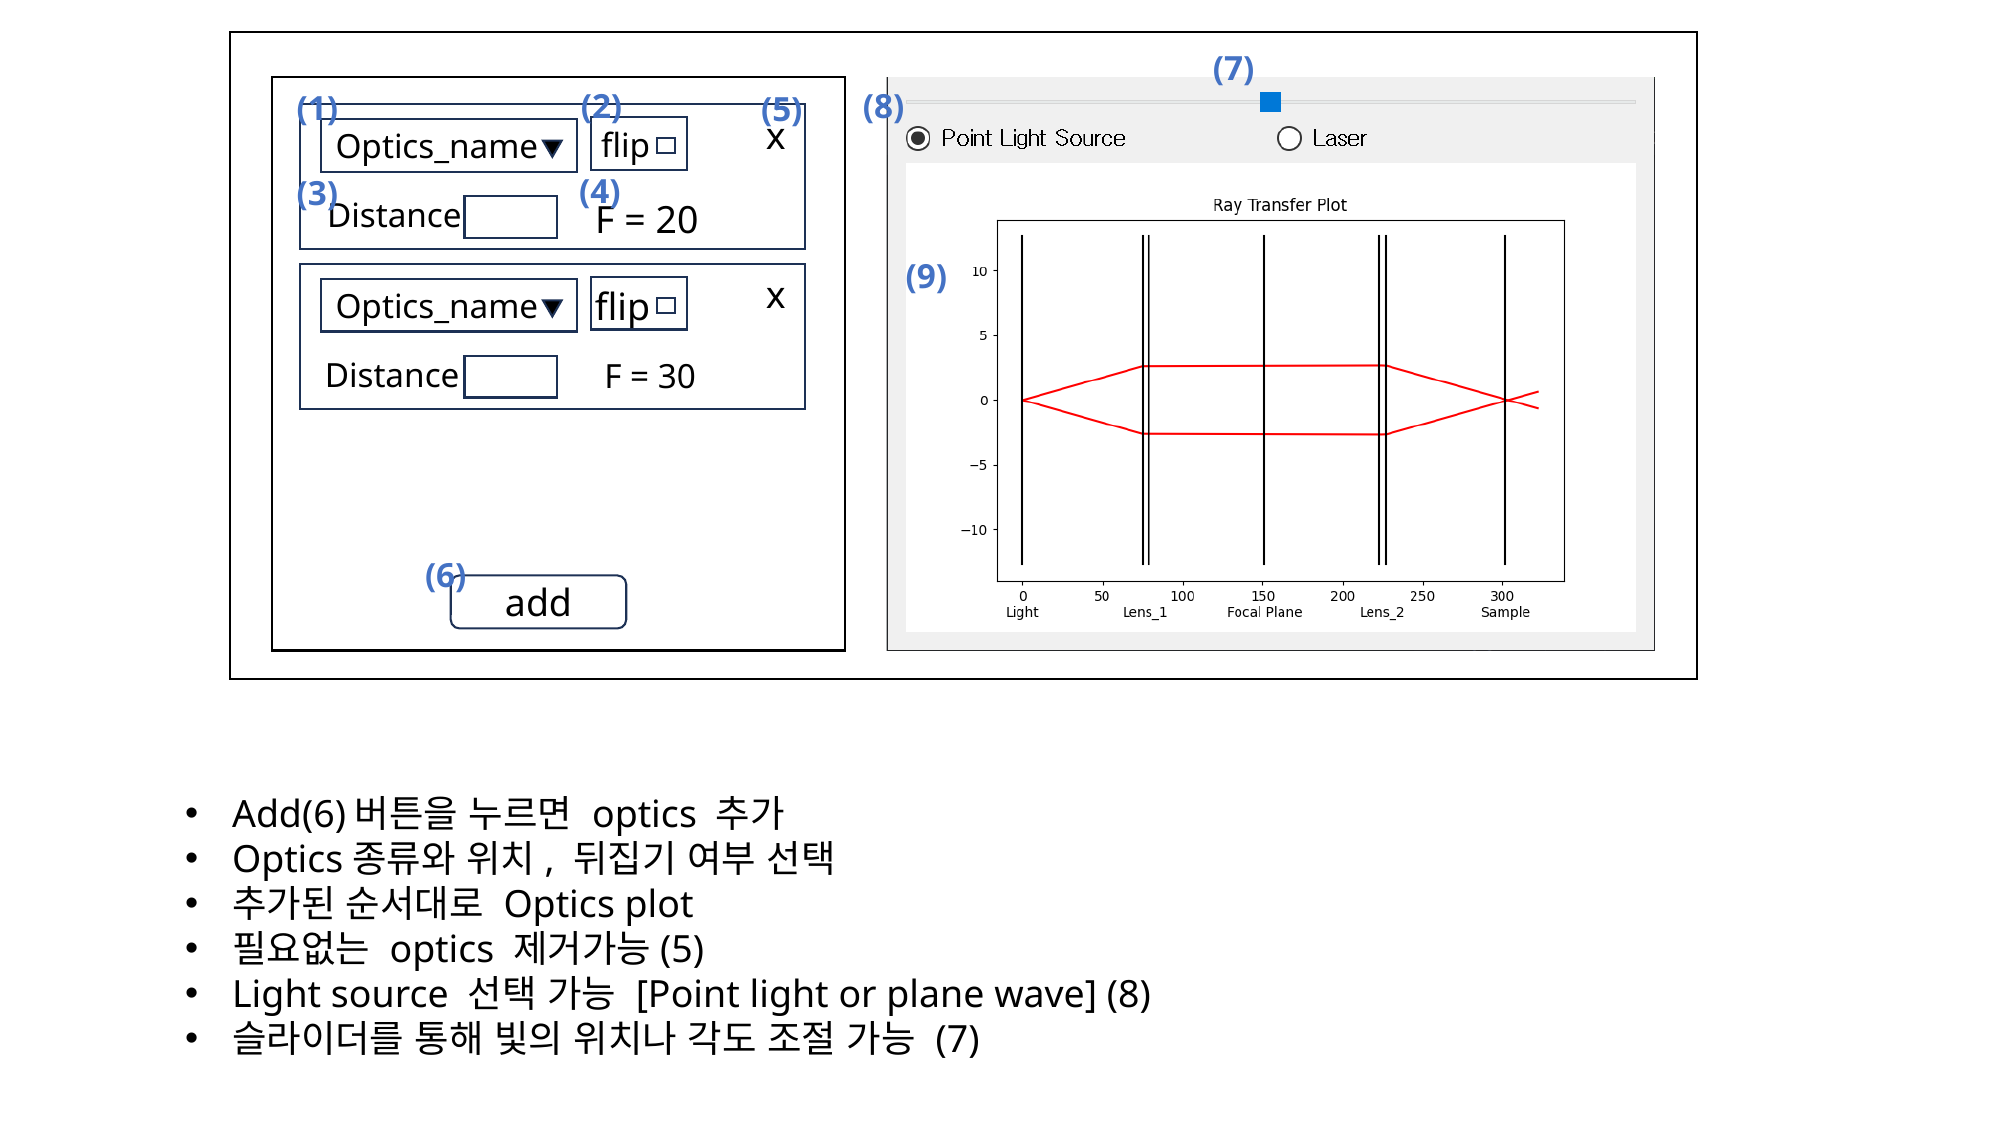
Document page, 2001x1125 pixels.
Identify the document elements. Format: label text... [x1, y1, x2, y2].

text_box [230, 31, 1697, 680]
text_box Add(6)버튼을 누르면 optics 추가 Optics종류와 위치, 뒤집기 여부 선택 추가된 순서대로 Optics plot 필요없는 optics 제거가능(5) Light source 선택 가능 [Point light or plane wave] (8) 슬라이더를 통해 빛의 위치나 각도 조절 가능 (7) [170, 782, 1167, 1113]
